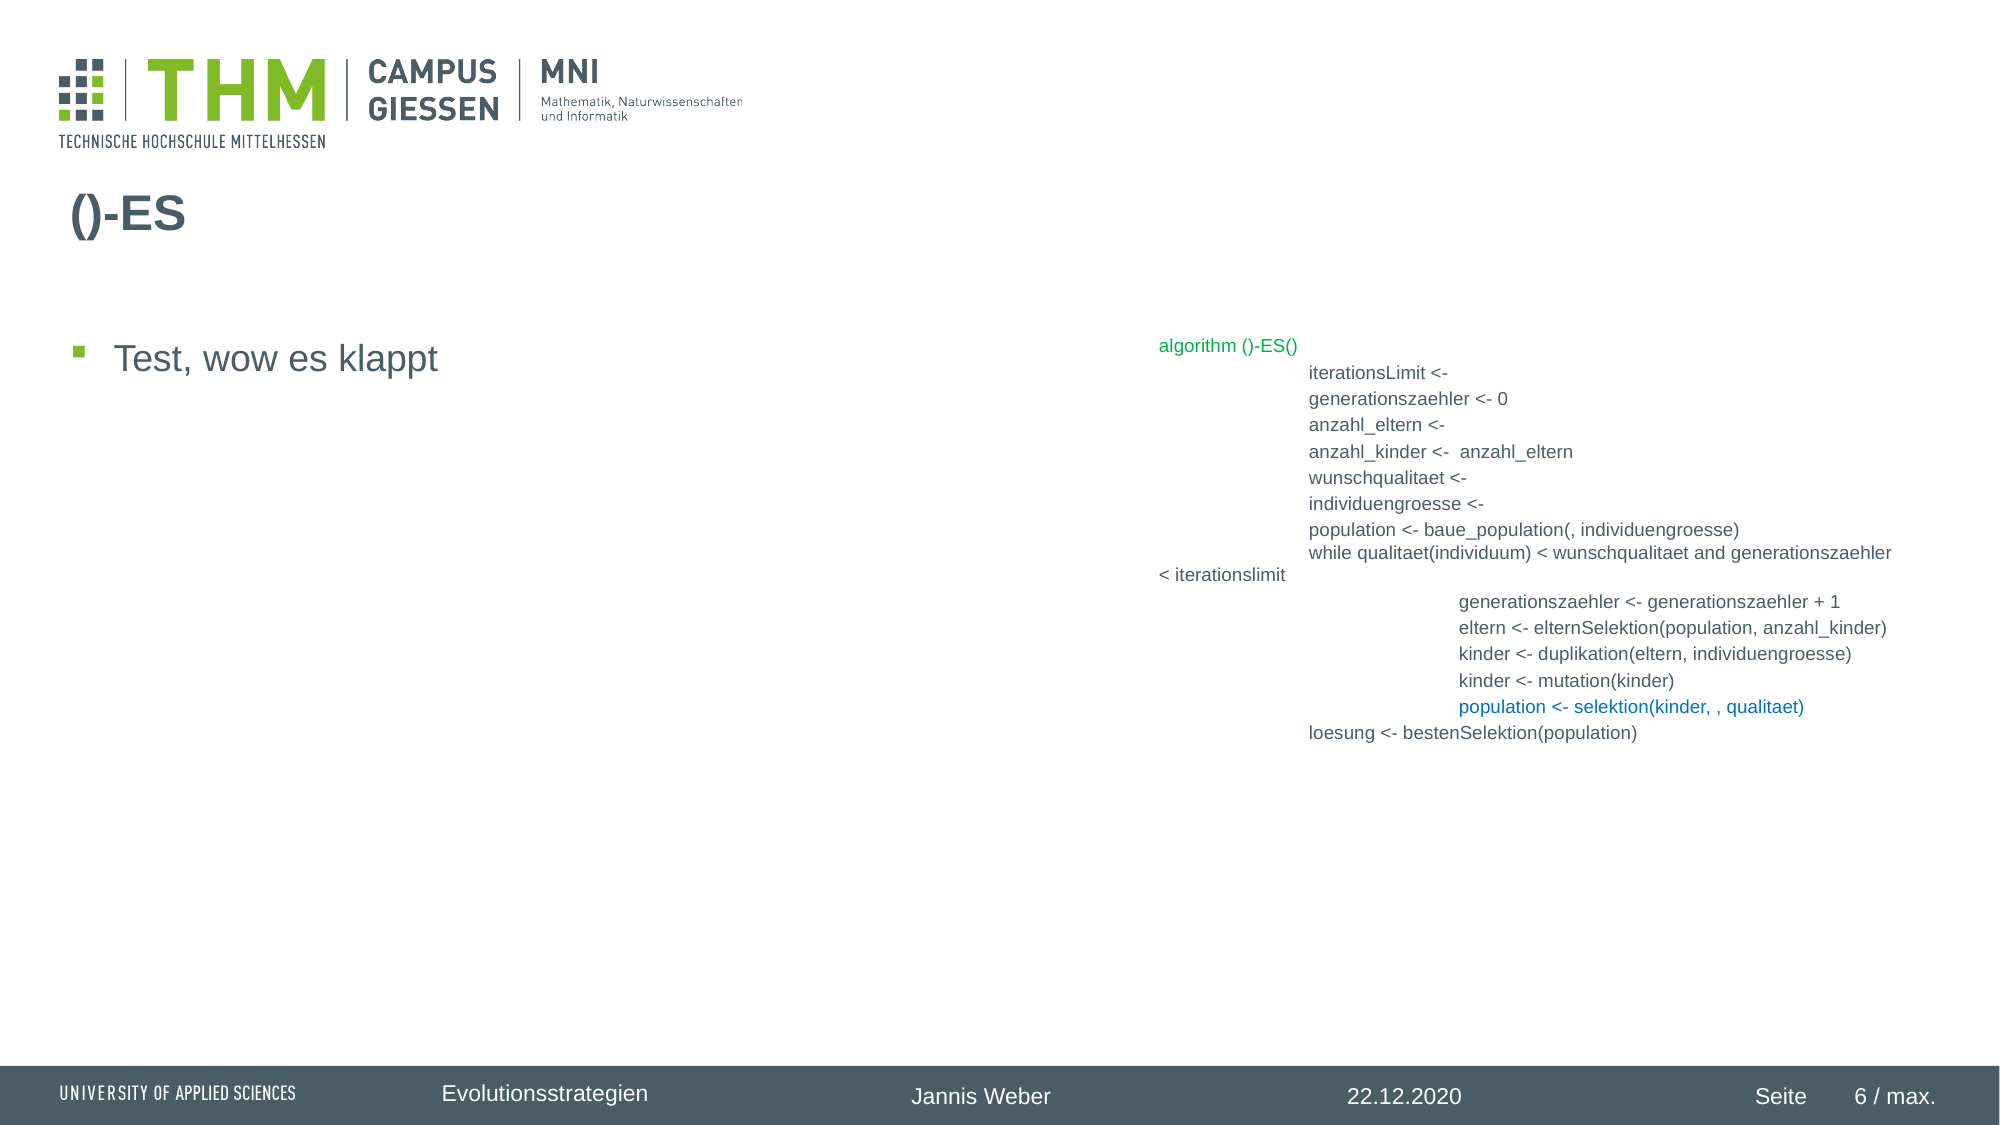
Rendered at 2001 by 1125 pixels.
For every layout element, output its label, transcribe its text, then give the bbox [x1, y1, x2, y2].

text_box Test, wow es klappt [54, 326, 1940, 1033]
picture [59, 1082, 296, 1104]
picture [59, 59, 742, 148]
